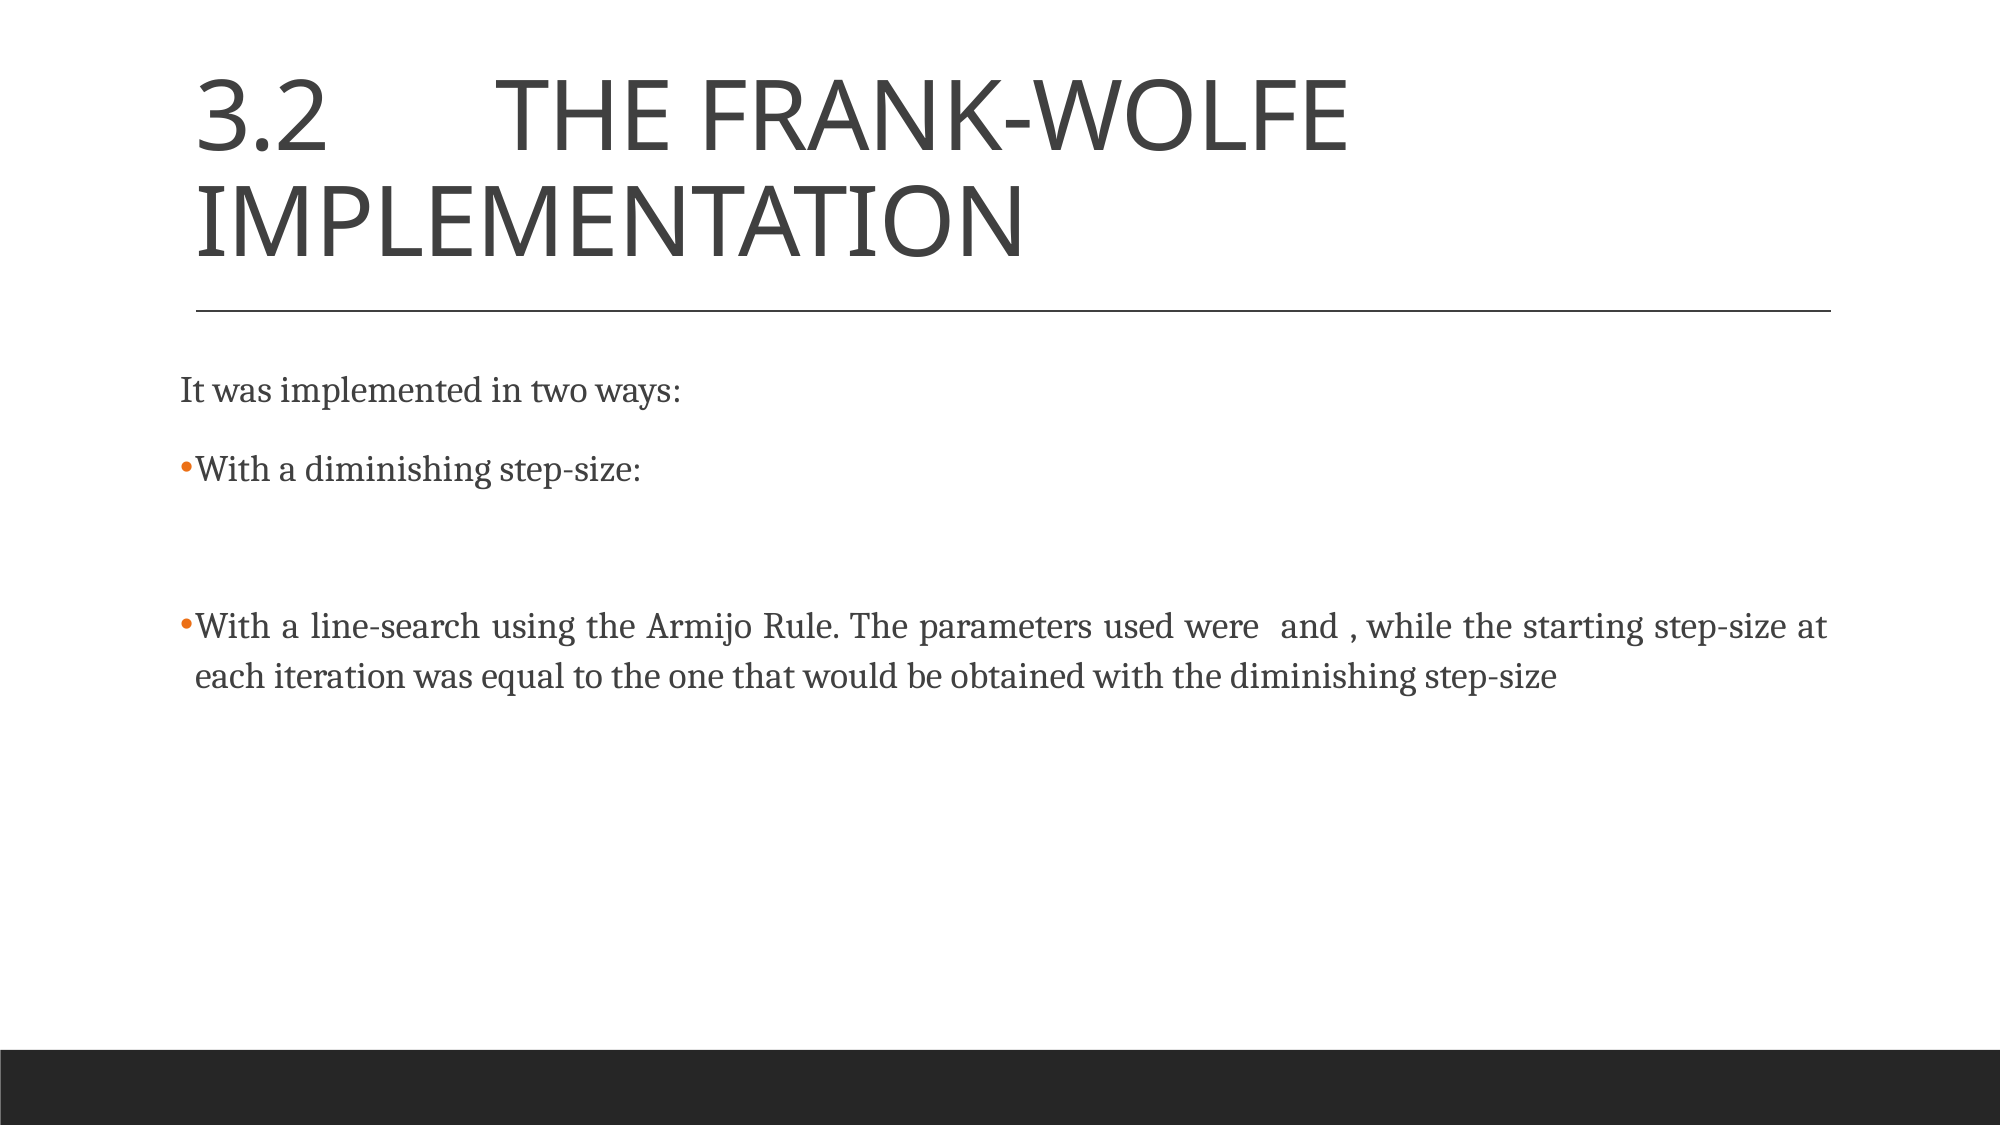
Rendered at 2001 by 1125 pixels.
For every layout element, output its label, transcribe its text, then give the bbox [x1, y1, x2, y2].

title 3.2 THE FRANK-WOLFE IMPLEMENTATION [180, 47, 1830, 285]
